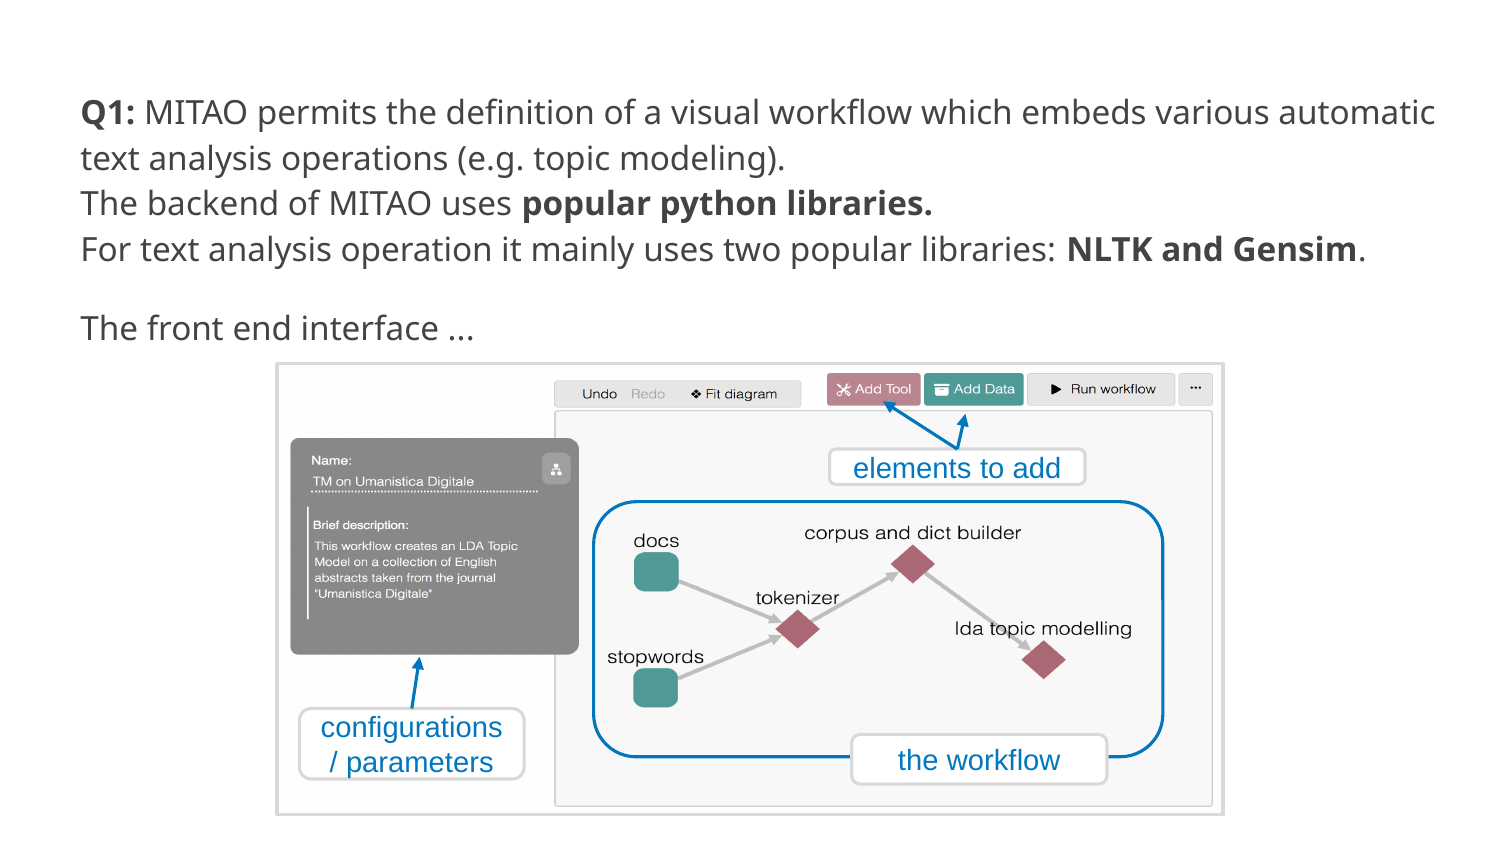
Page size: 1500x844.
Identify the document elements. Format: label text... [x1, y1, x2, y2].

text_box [882, 401, 958, 450]
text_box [411, 656, 420, 709]
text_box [956, 413, 966, 450]
subtitle Q1: MITAO permits the definition of a visual workflow which embeds various automatic text analysis operations (e.g. topic modeling). The backend of MITAO uses popular python libraries. For text analysis operation it mainly uses two popular libraries: NLTK and Gensim. The front end interface ... [65, 69, 1462, 302]
picture [278, 365, 1222, 814]
